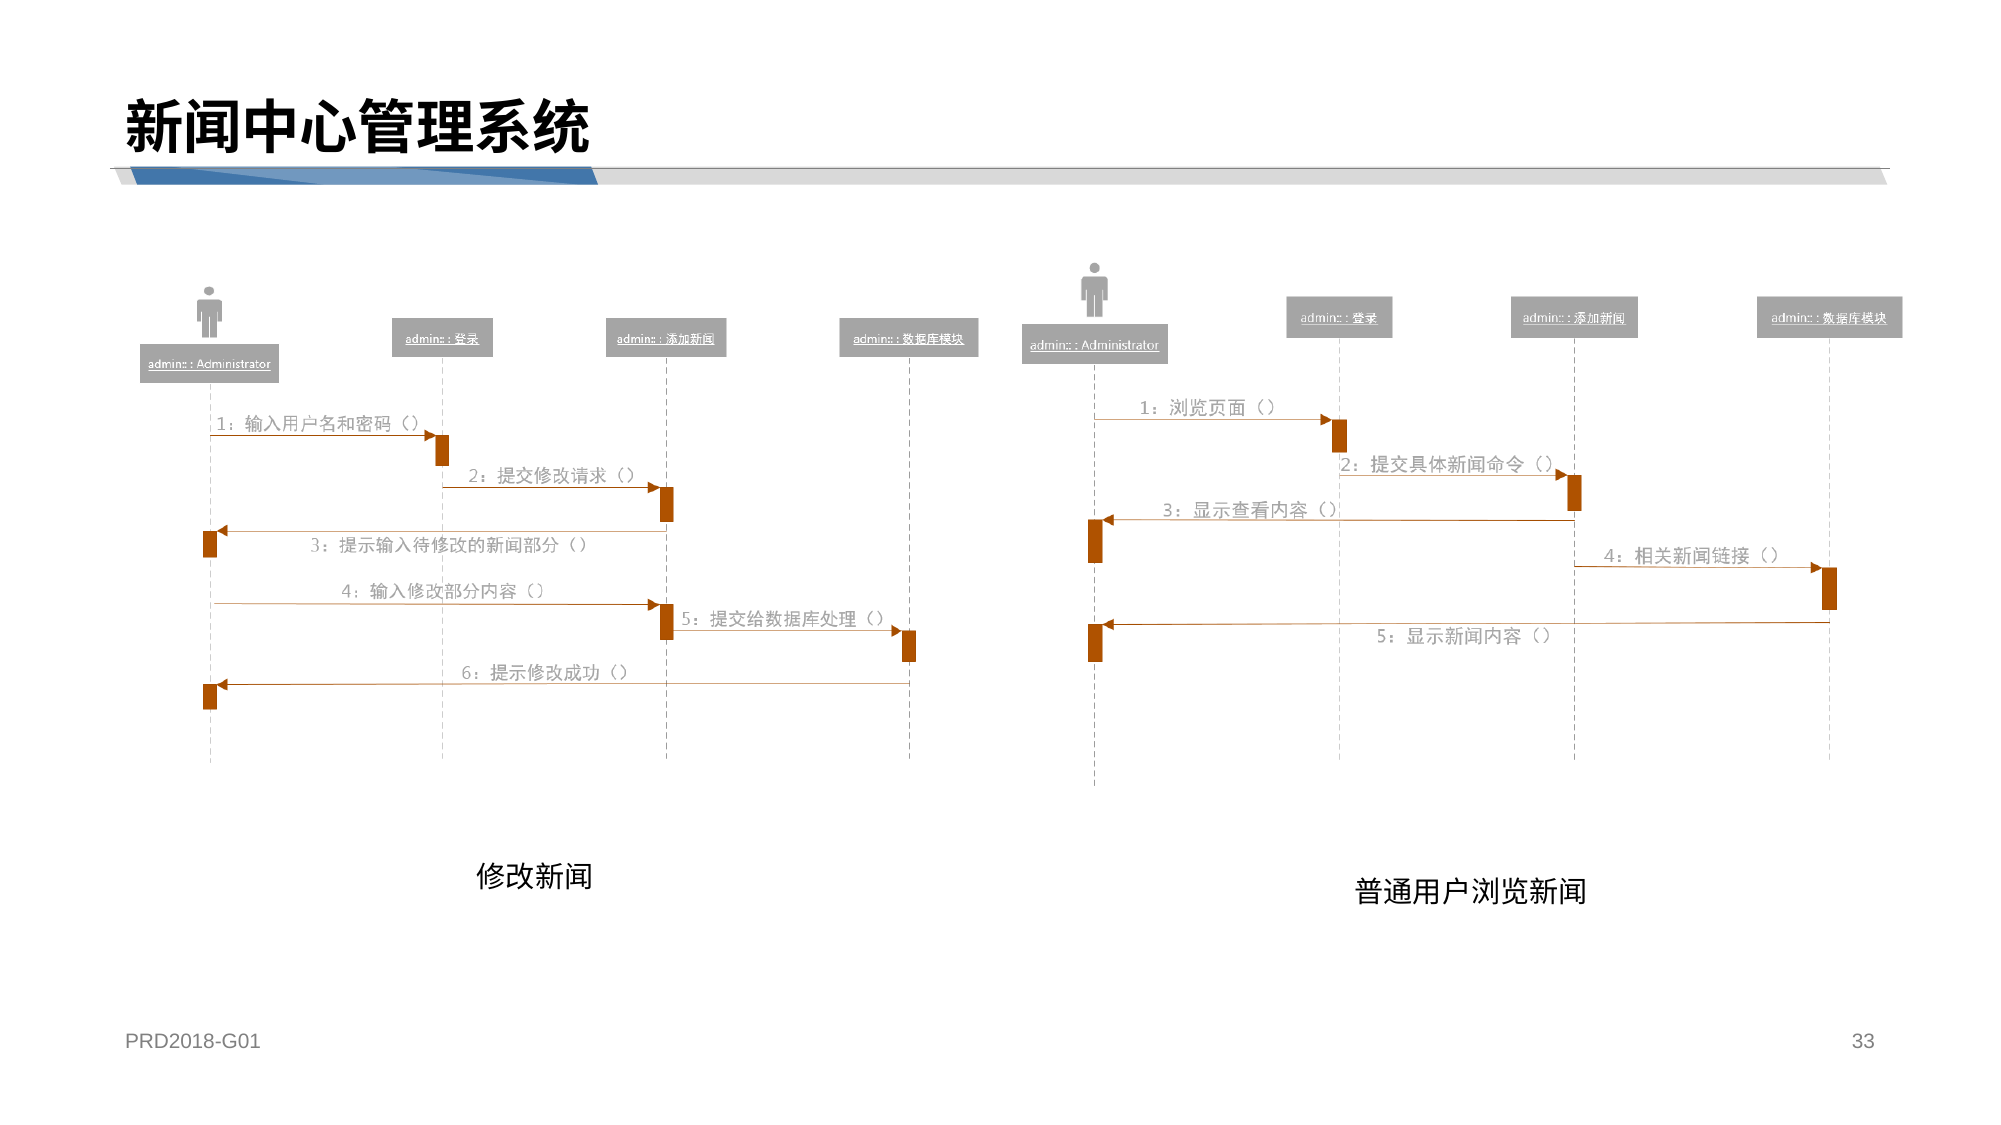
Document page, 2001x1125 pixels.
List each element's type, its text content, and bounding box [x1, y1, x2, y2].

text_box 修改新闻 [461, 850, 609, 901]
footer PRD2018-G01 [109, 1023, 790, 1058]
title 新闻中心管理系统 [109, 0, 1890, 169]
picture [65, 246, 1944, 815]
slide_number 33 [1412, 1023, 1890, 1058]
text_box 普通用户浏览新闻 [1339, 865, 1604, 916]
